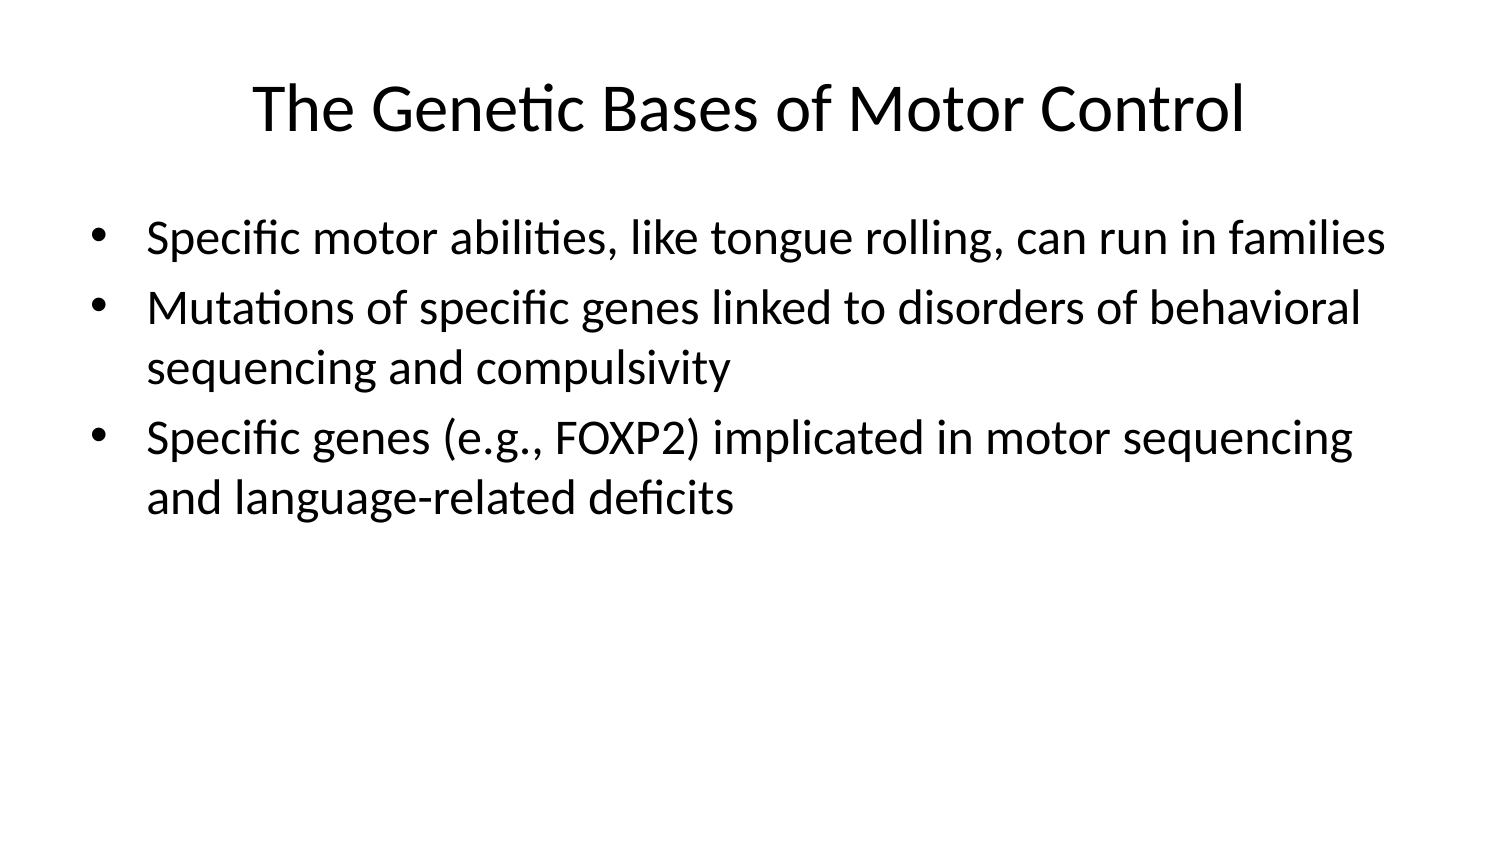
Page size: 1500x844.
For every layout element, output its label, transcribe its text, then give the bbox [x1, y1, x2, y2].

list Specific motor abilities, like tongue rolling, can run in families Mutations of specific genes linked to disorders of behavioral sequencing and compulsivity Specific genes (e.g., FOXP2) implicated in motor sequencing and language-related deficits [75, 196, 1425, 754]
title The Genetic Bases of Motor Control [75, 33, 1425, 175]
